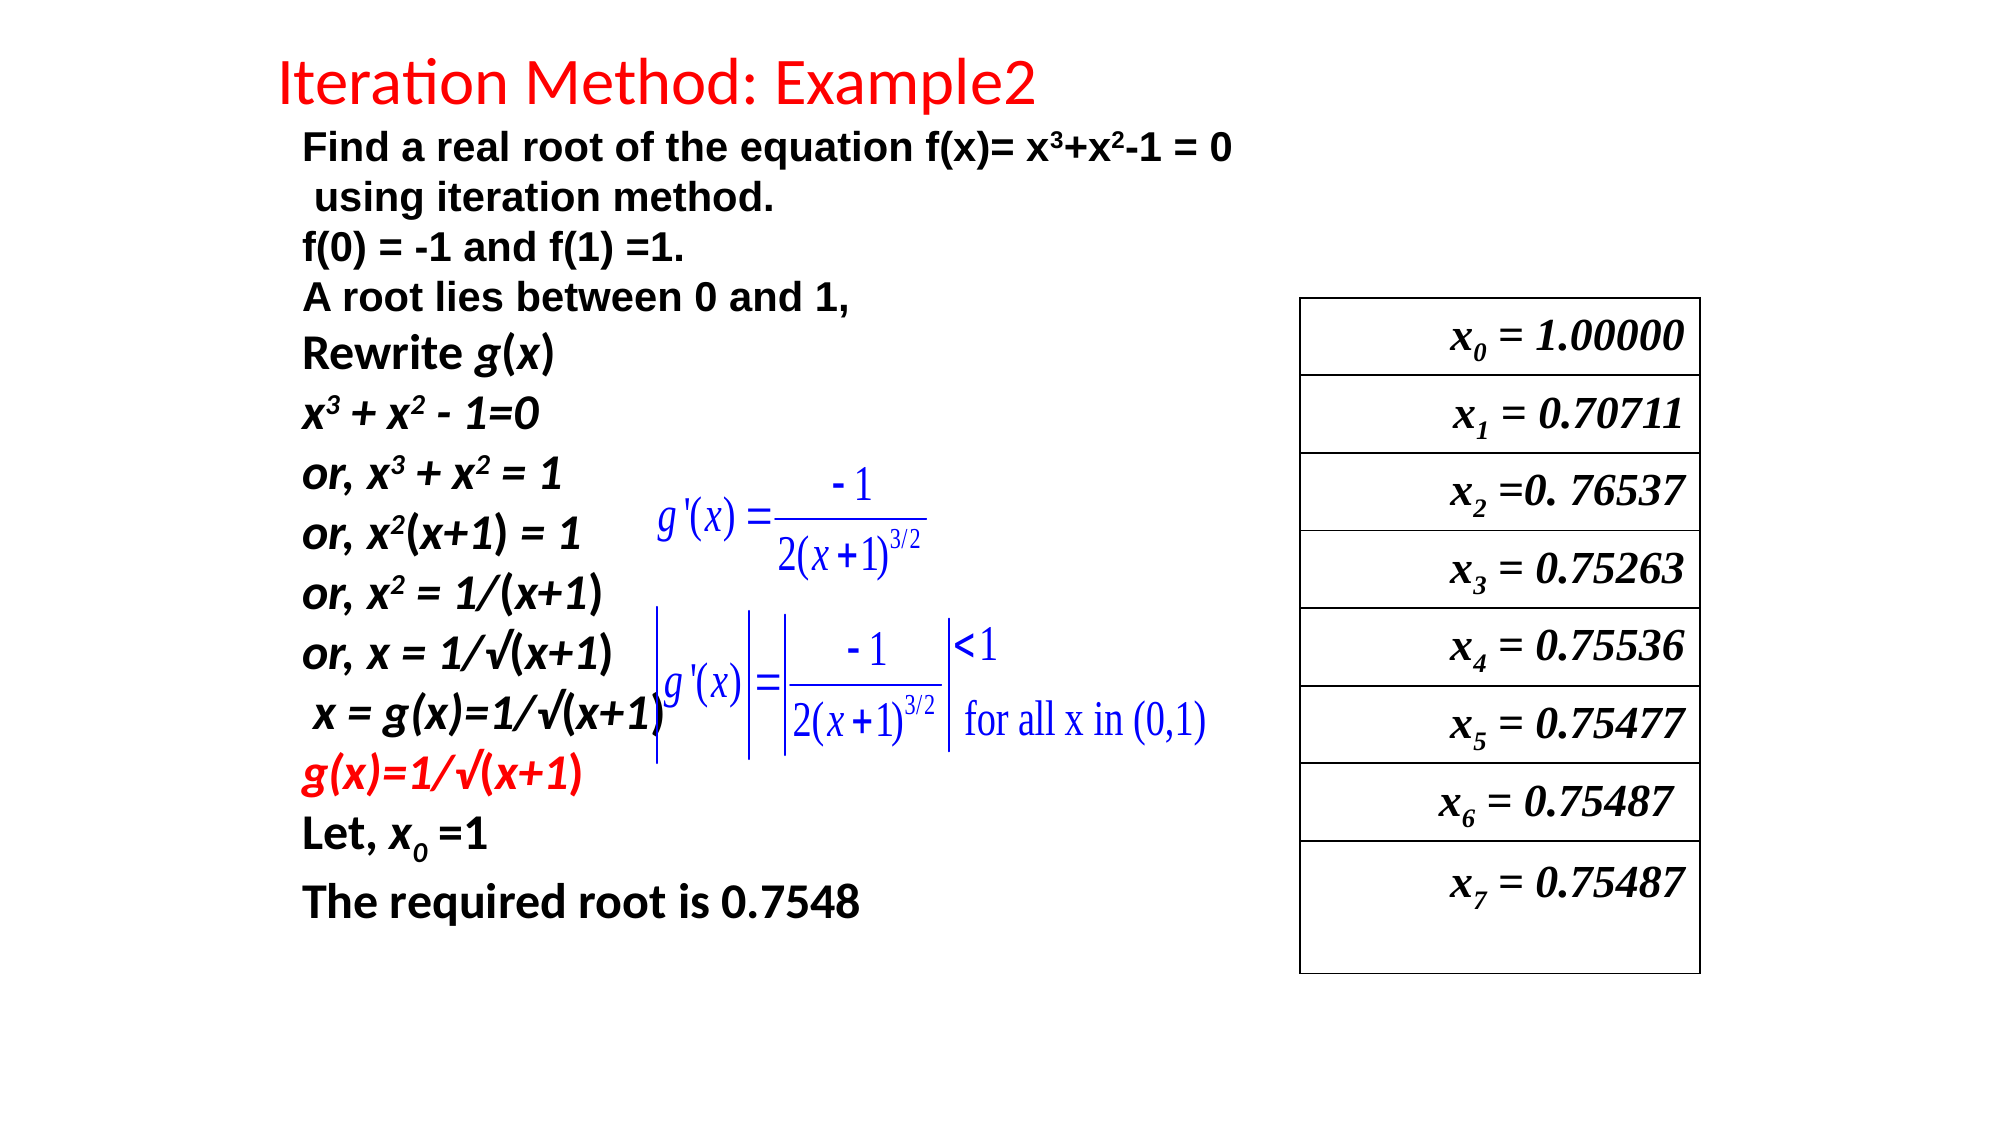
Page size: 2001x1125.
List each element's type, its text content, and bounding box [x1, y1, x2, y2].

table_cell x7 = 0.75487 [1301, 842, 1699, 973]
table_cell x6 = 0.75487 [1301, 764, 1699, 840]
table_cell x3 = 0.75263 [1301, 531, 1699, 607]
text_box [649, 449, 1213, 776]
text_box Iteration Method: Example2 [262, 24, 1559, 125]
table_cell x1 = 0.70711 [1301, 376, 1699, 452]
table_header x0 = 1.00000 [1301, 299, 1699, 374]
text_box Find a real root of the equation f(x)= x3+x2-1 = 0 using iteration method. f(0) = -1 and f(1) =1. A root lies between 0 and 1, Rewrite g(x) x3 + x2 - 1=0 or, x3 + x2 = 1 or, x2(x+1) = 1 or, x2 = 1/(x+1) or, x = 1/√(x+1) x = g(x)=1/√(x+1) g(x)=1/√(x+1) Let, x0 =1 The required root is 0.7548 [287, 125, 1250, 1016]
table_cell x5 = 0.75477 [1301, 687, 1699, 762]
table_cell x4 = 0.75536 [1301, 609, 1699, 685]
table_cell x2 =0. 76537 [1301, 454, 1699, 530]
